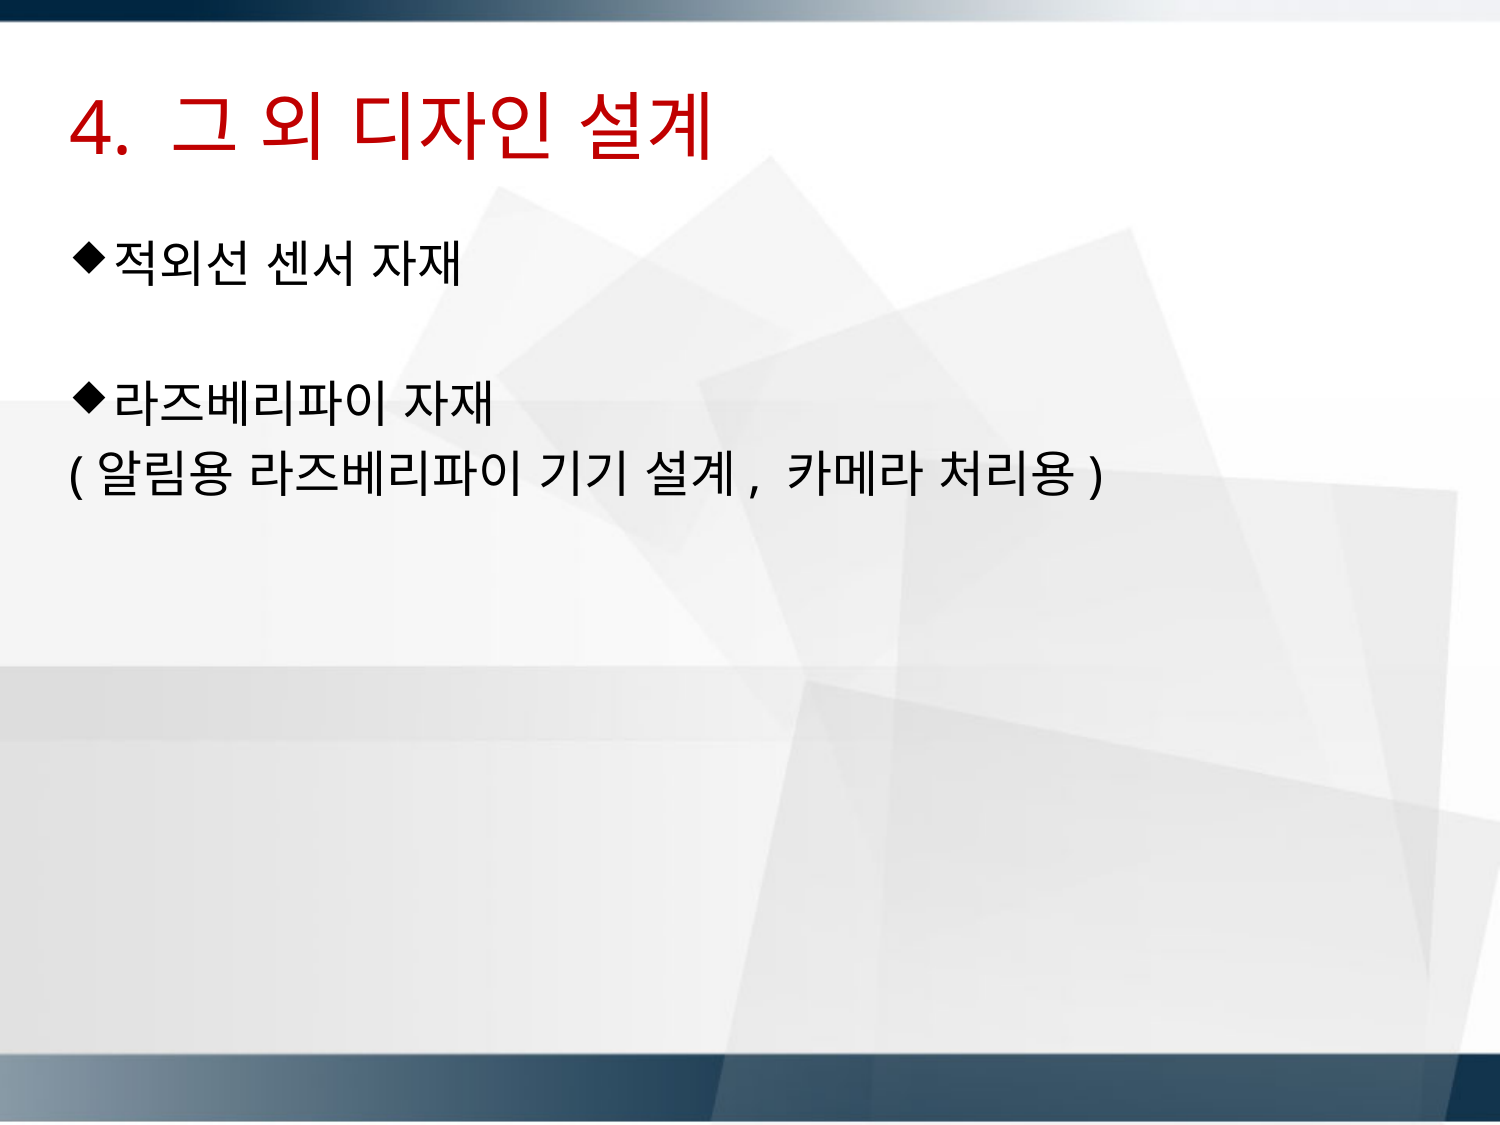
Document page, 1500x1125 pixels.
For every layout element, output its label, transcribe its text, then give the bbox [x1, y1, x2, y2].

list 적외선 센서 자재 라즈베리파이 자재 (알림용 라즈베리파이 기기 설계, 카메라 처리용) [54, 225, 1446, 1005]
picture [0, 0, 1500, 1125]
title 4. 그 외 디자인 설계 [54, 45, 1446, 204]
